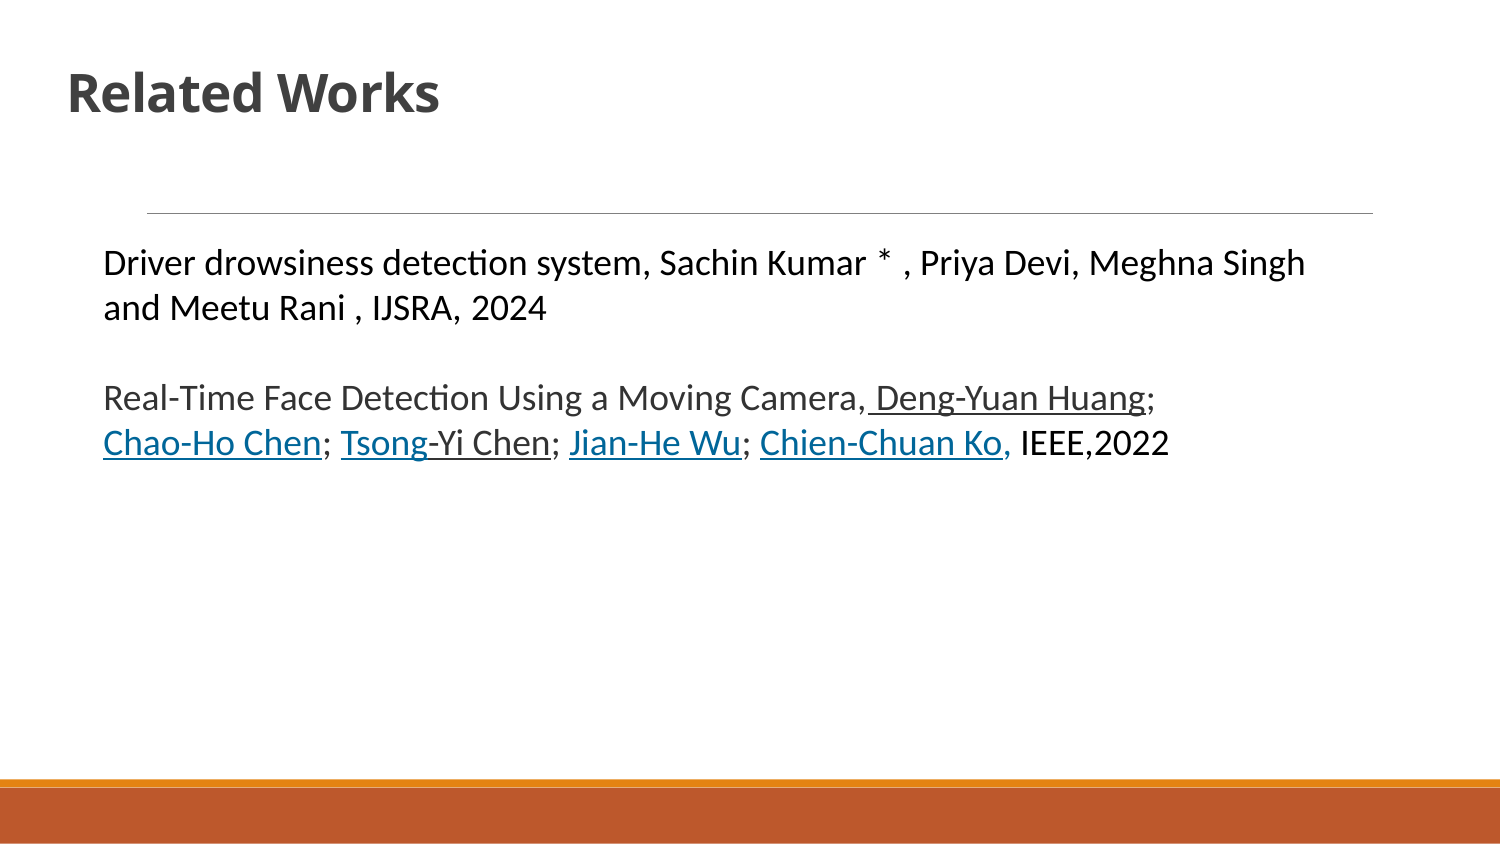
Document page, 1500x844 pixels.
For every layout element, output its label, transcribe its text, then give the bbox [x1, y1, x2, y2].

text_box Driver drowsiness detection system, Sachin Kumar * , Priya Devi, Meghna Singh and Meetu Rani , IJSRA, 2024 Real-Time Face Detection Using a Moving Camera, Deng-Yuan Huang; Chao-Ho Chen; Tsong-Yi Chen; Jian-He Wu; Chien-Chuan Ko, IEEE,2022 [88, 230, 1368, 651]
title Related Works [51, 43, 1449, 138]
